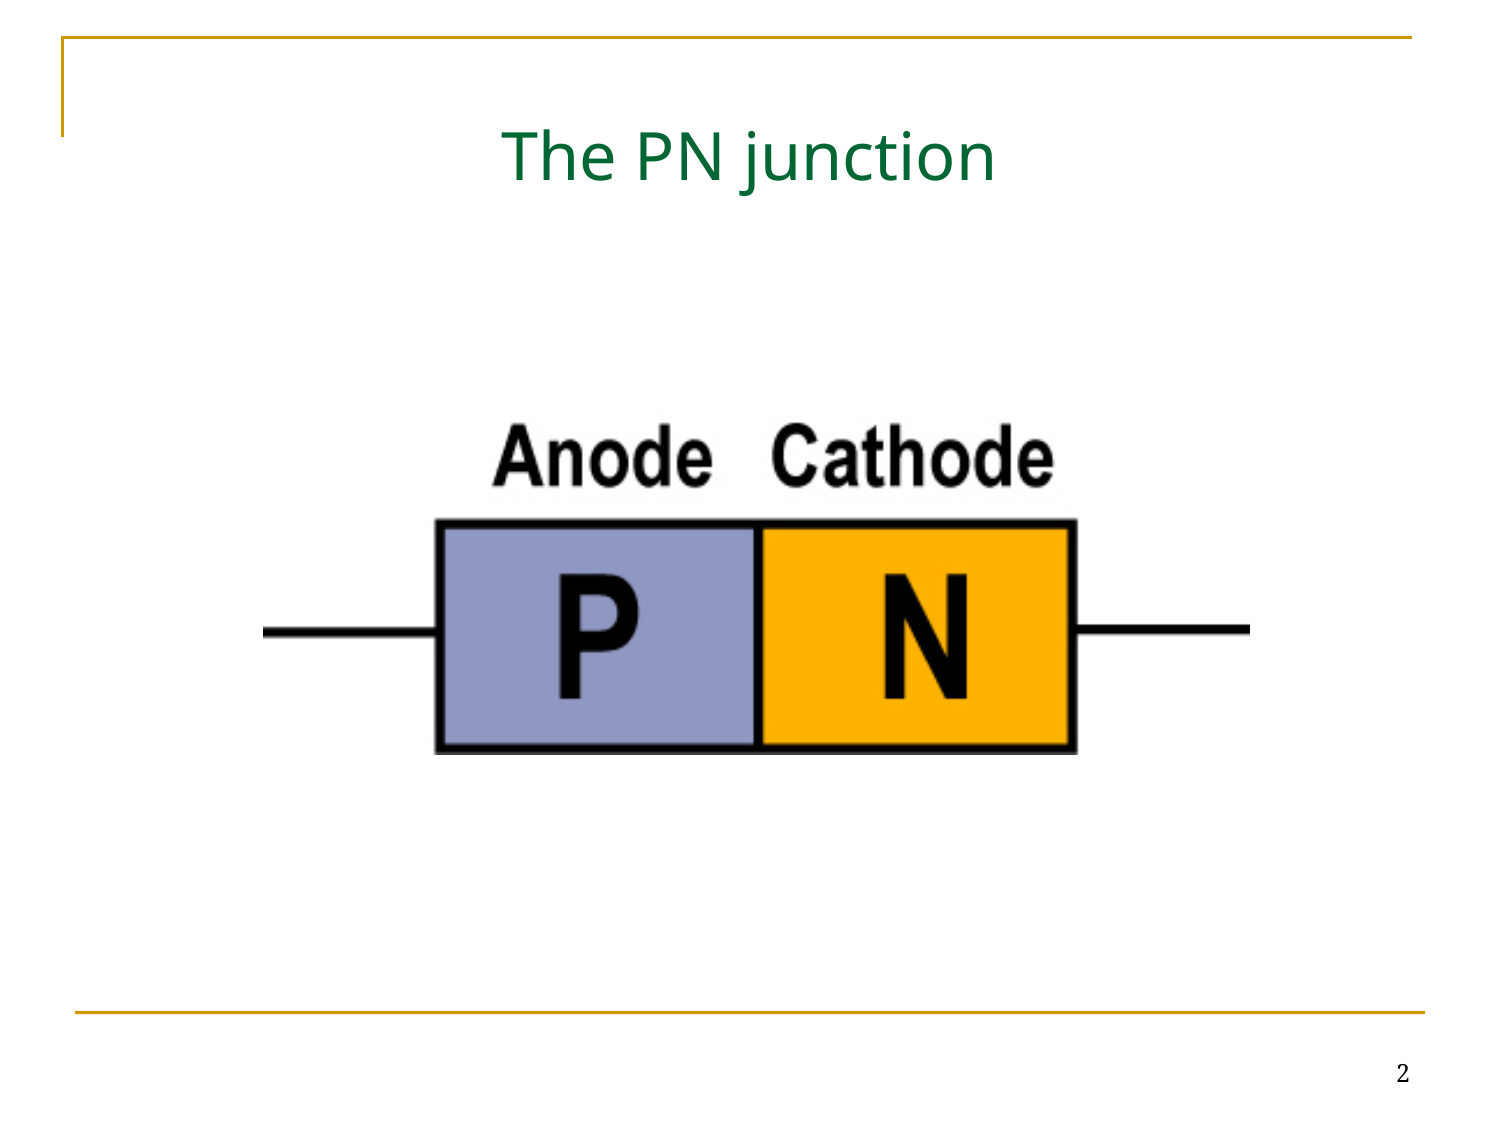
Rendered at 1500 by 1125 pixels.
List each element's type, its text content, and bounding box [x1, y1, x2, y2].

picture [263, 412, 1251, 756]
title The PN junction [112, 106, 1388, 295]
slide_number 2 [1074, 1023, 1426, 1100]
